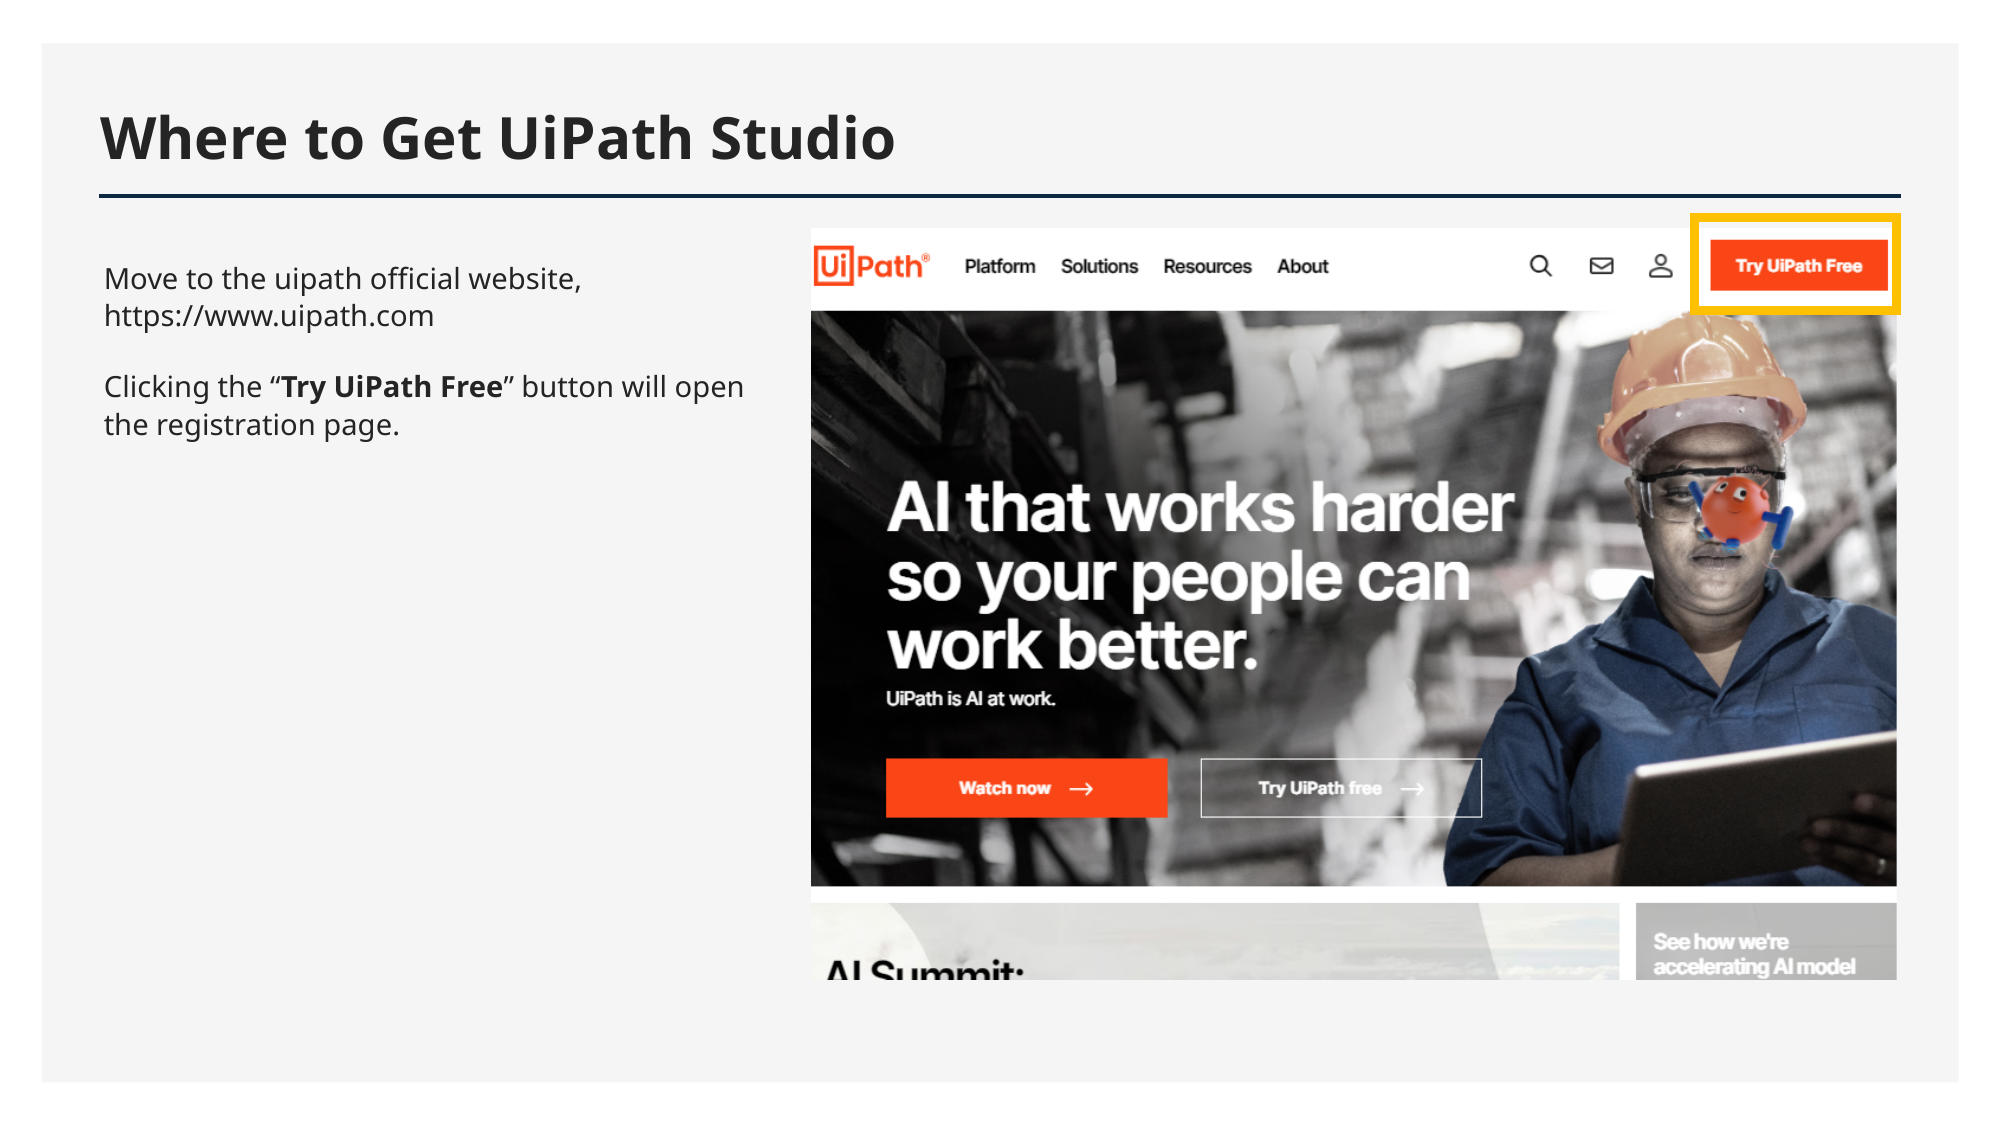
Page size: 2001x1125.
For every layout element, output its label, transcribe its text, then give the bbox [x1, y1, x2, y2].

text_box Move to the uipath official website, https://www.uipath.com Clicking the “Try UiPath Free” button will open the registration page. [88, 250, 781, 886]
picture [810, 228, 1897, 980]
text_box [1694, 217, 1898, 312]
title Where to Get UiPath Studio [85, 73, 1421, 179]
